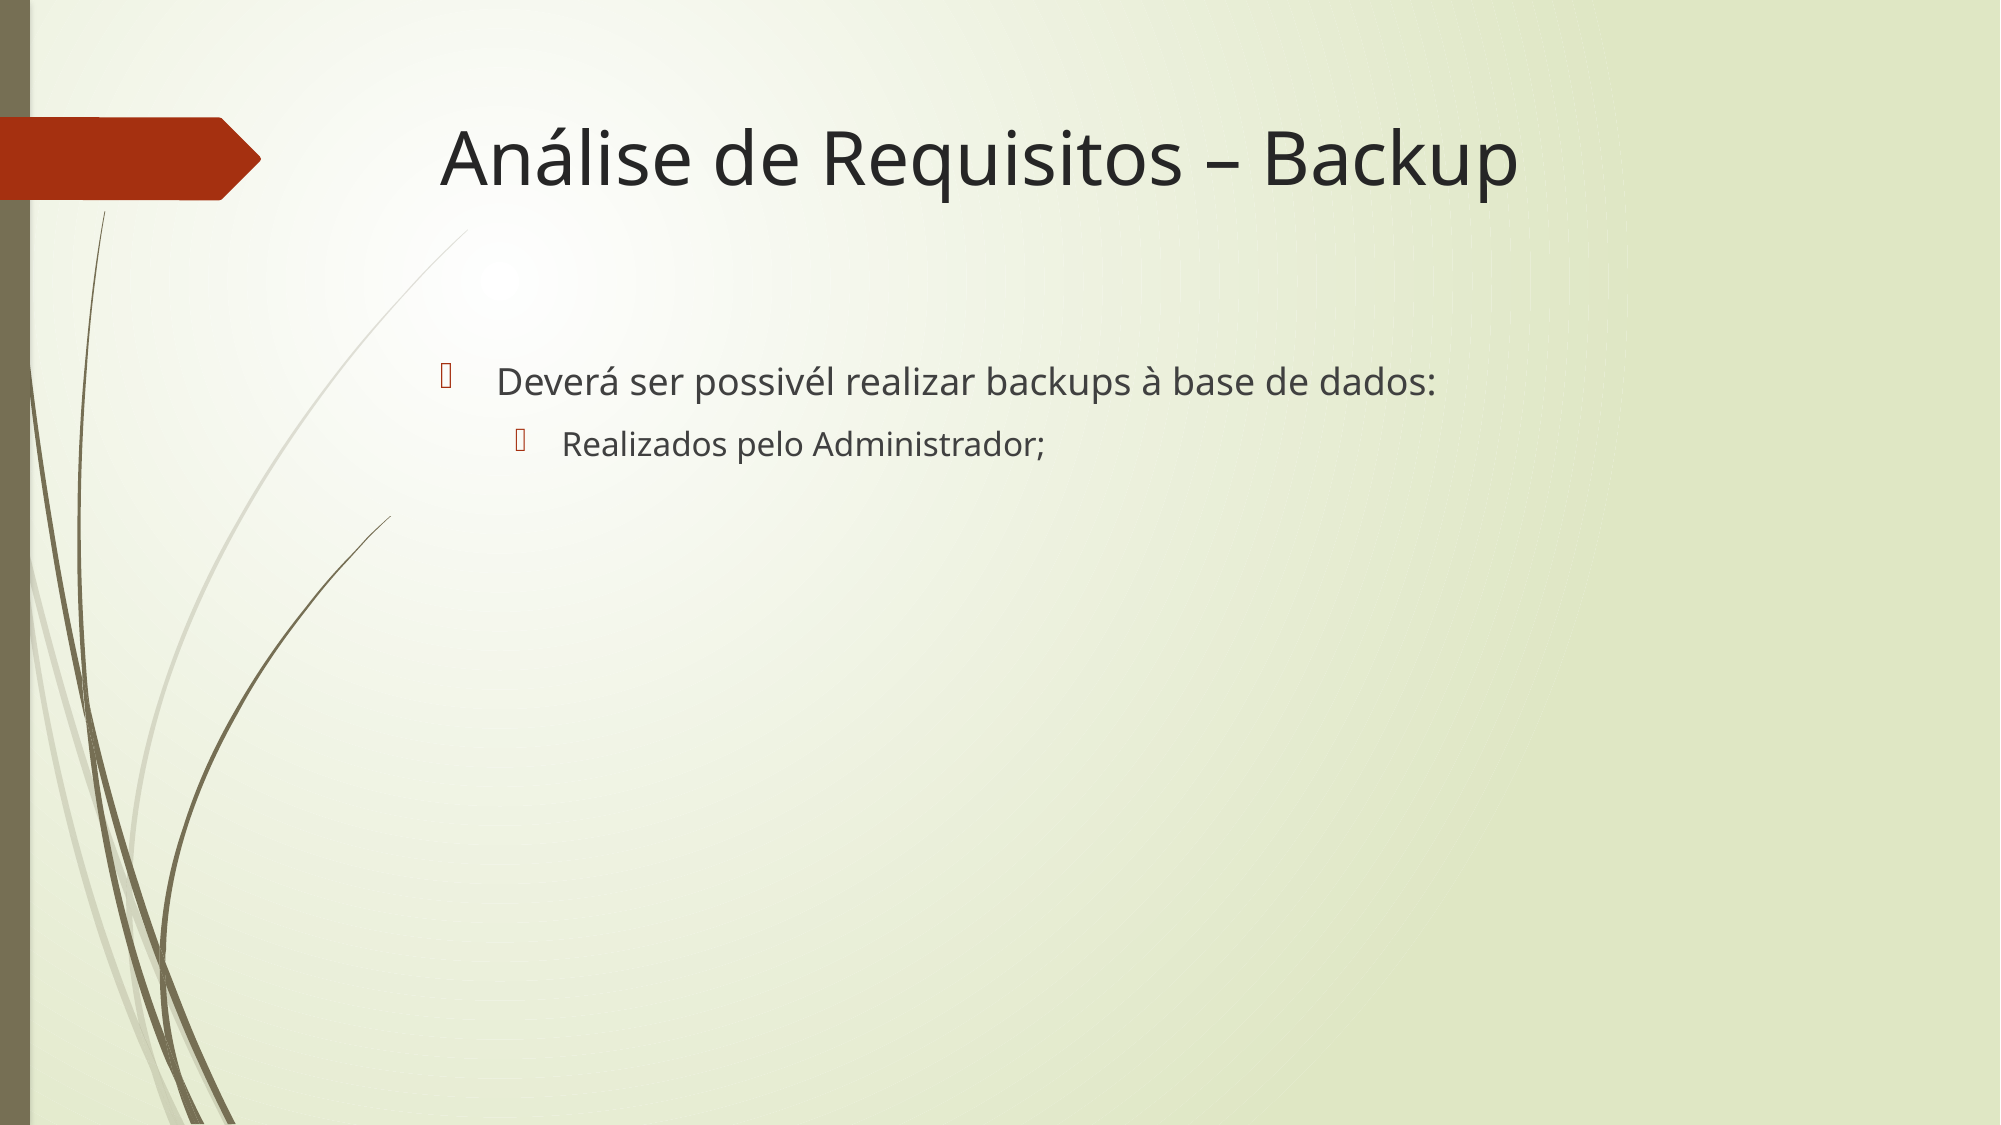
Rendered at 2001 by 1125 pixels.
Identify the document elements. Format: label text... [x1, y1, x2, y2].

list Deverá ser possivél realizar backups à base de dados: Realizados pelo Administrador; [424, 350, 1888, 970]
title Análise de Requisitos – Backup [425, 102, 1888, 313]
